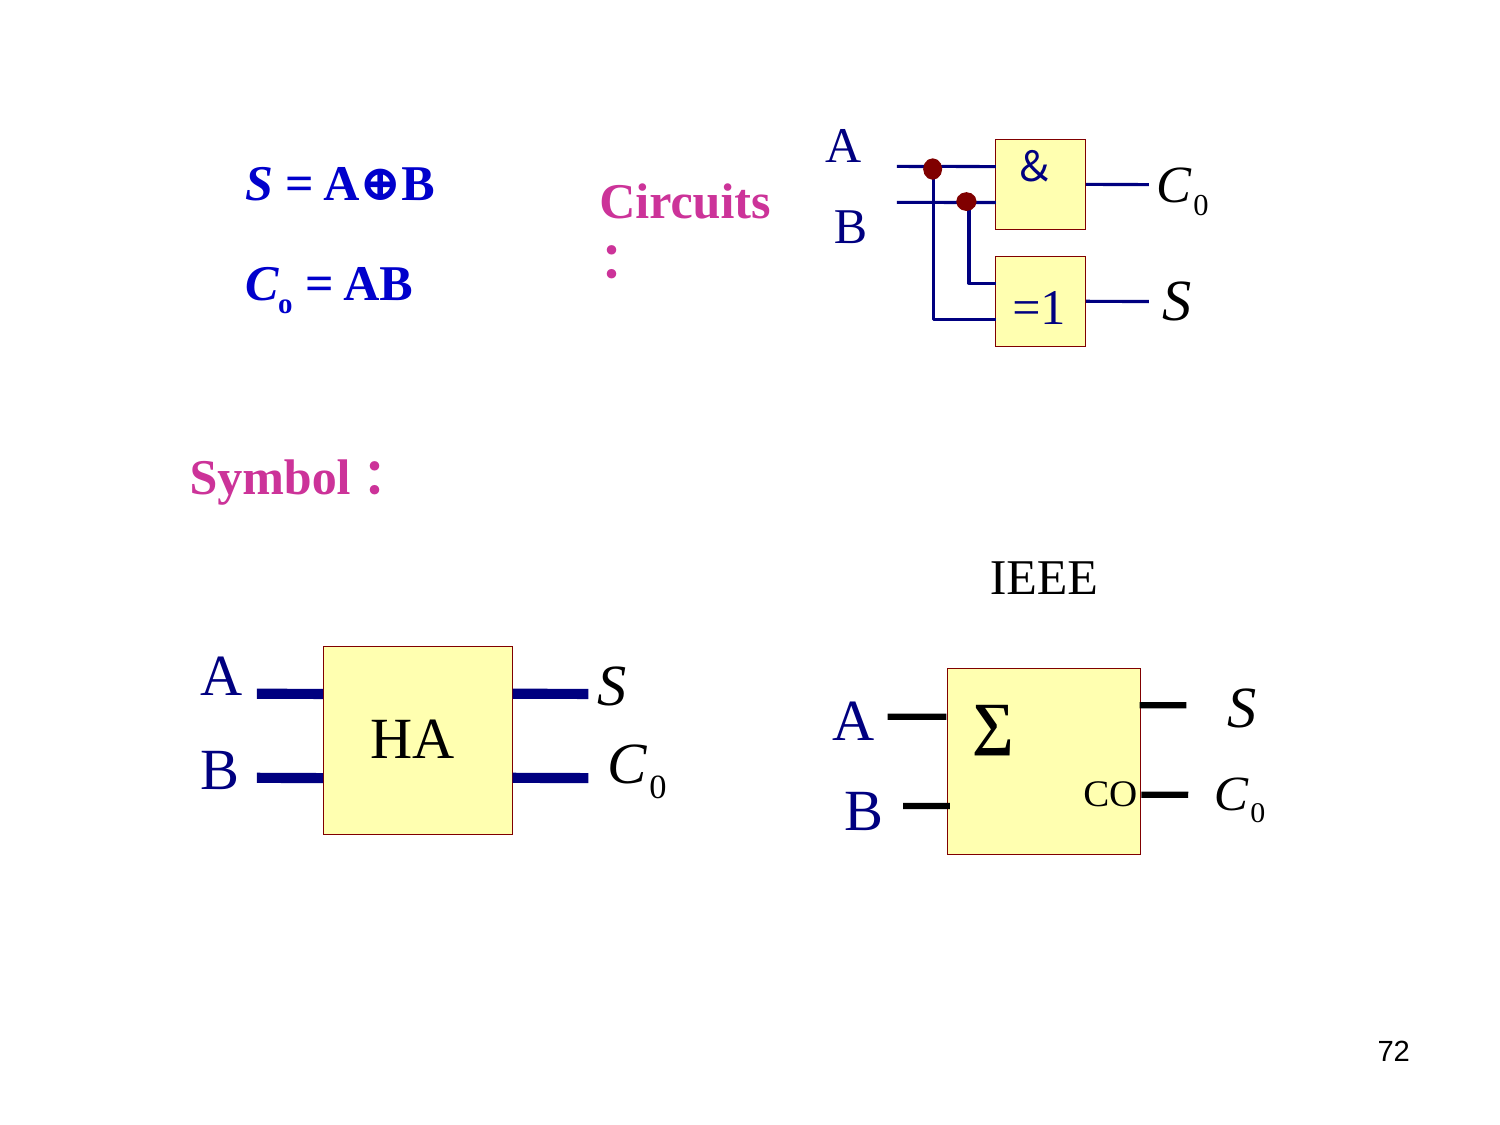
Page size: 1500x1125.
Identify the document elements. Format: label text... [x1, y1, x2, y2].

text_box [824, 112, 1220, 347]
text_box Co = AB [230, 243, 483, 327]
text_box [199, 637, 680, 835]
text_box IEEE [975, 537, 1153, 613]
text_box Circuits： [584, 160, 813, 296]
slide_number 72 [1074, 1024, 1425, 1103]
text_box S = A⊕B [230, 143, 493, 219]
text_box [832, 668, 1277, 855]
text_box Symbol： [174, 437, 474, 513]
